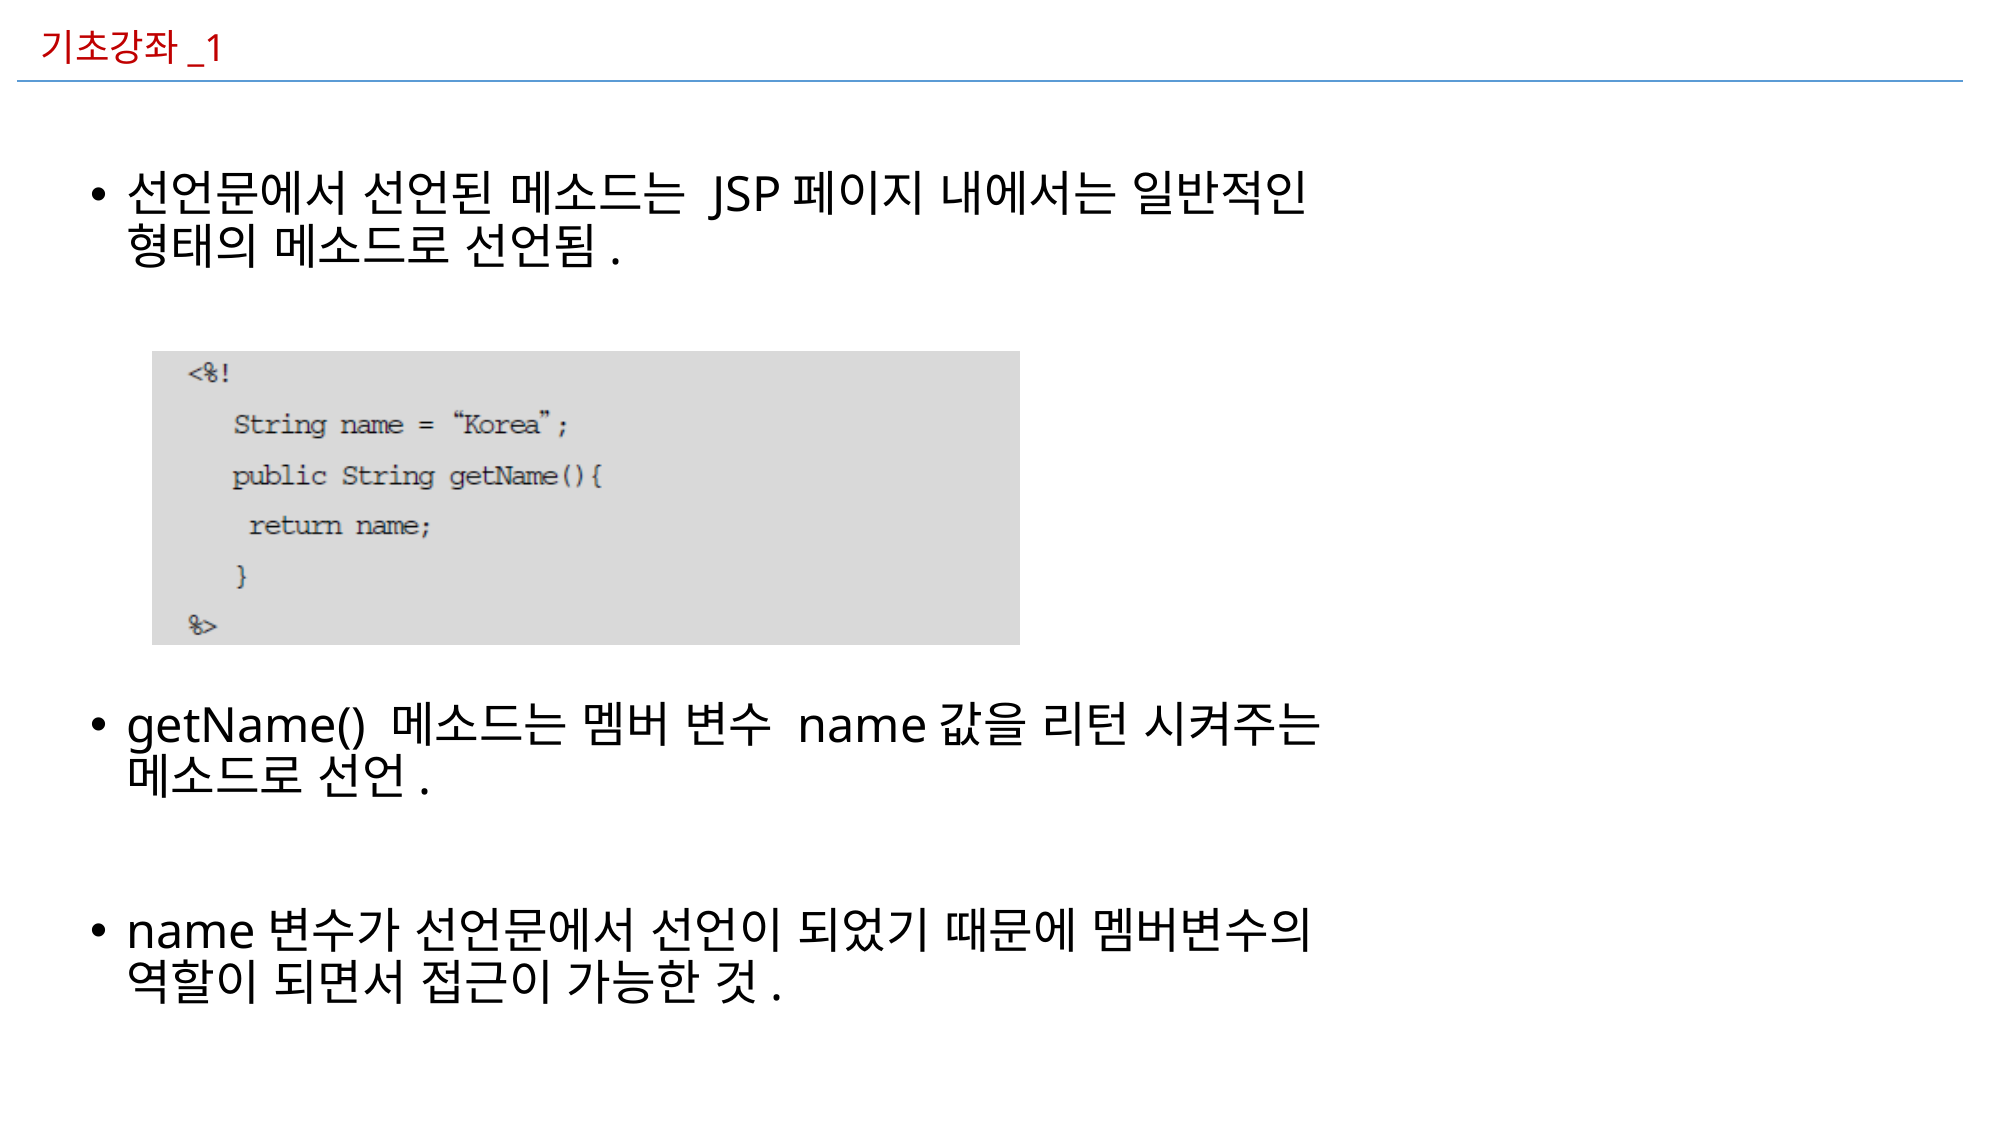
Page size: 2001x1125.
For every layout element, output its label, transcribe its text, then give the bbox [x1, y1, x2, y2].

picture [152, 351, 1020, 645]
list 선언문에서 선언된 메소드는 JSP페이지 내에서는 일반적인 형태의 메소드로 선언됨. getName() 메소드는 멤버 변수 name값을 리턴 시켜주는 메소드로 선언. name변수가 선언문에서 선언이 되었기 때문에 멤버변수의 역할이 되면서 접근이 가능한 것. [75, 162, 1425, 1024]
text_box 기초강좌_1 [25, 16, 729, 77]
